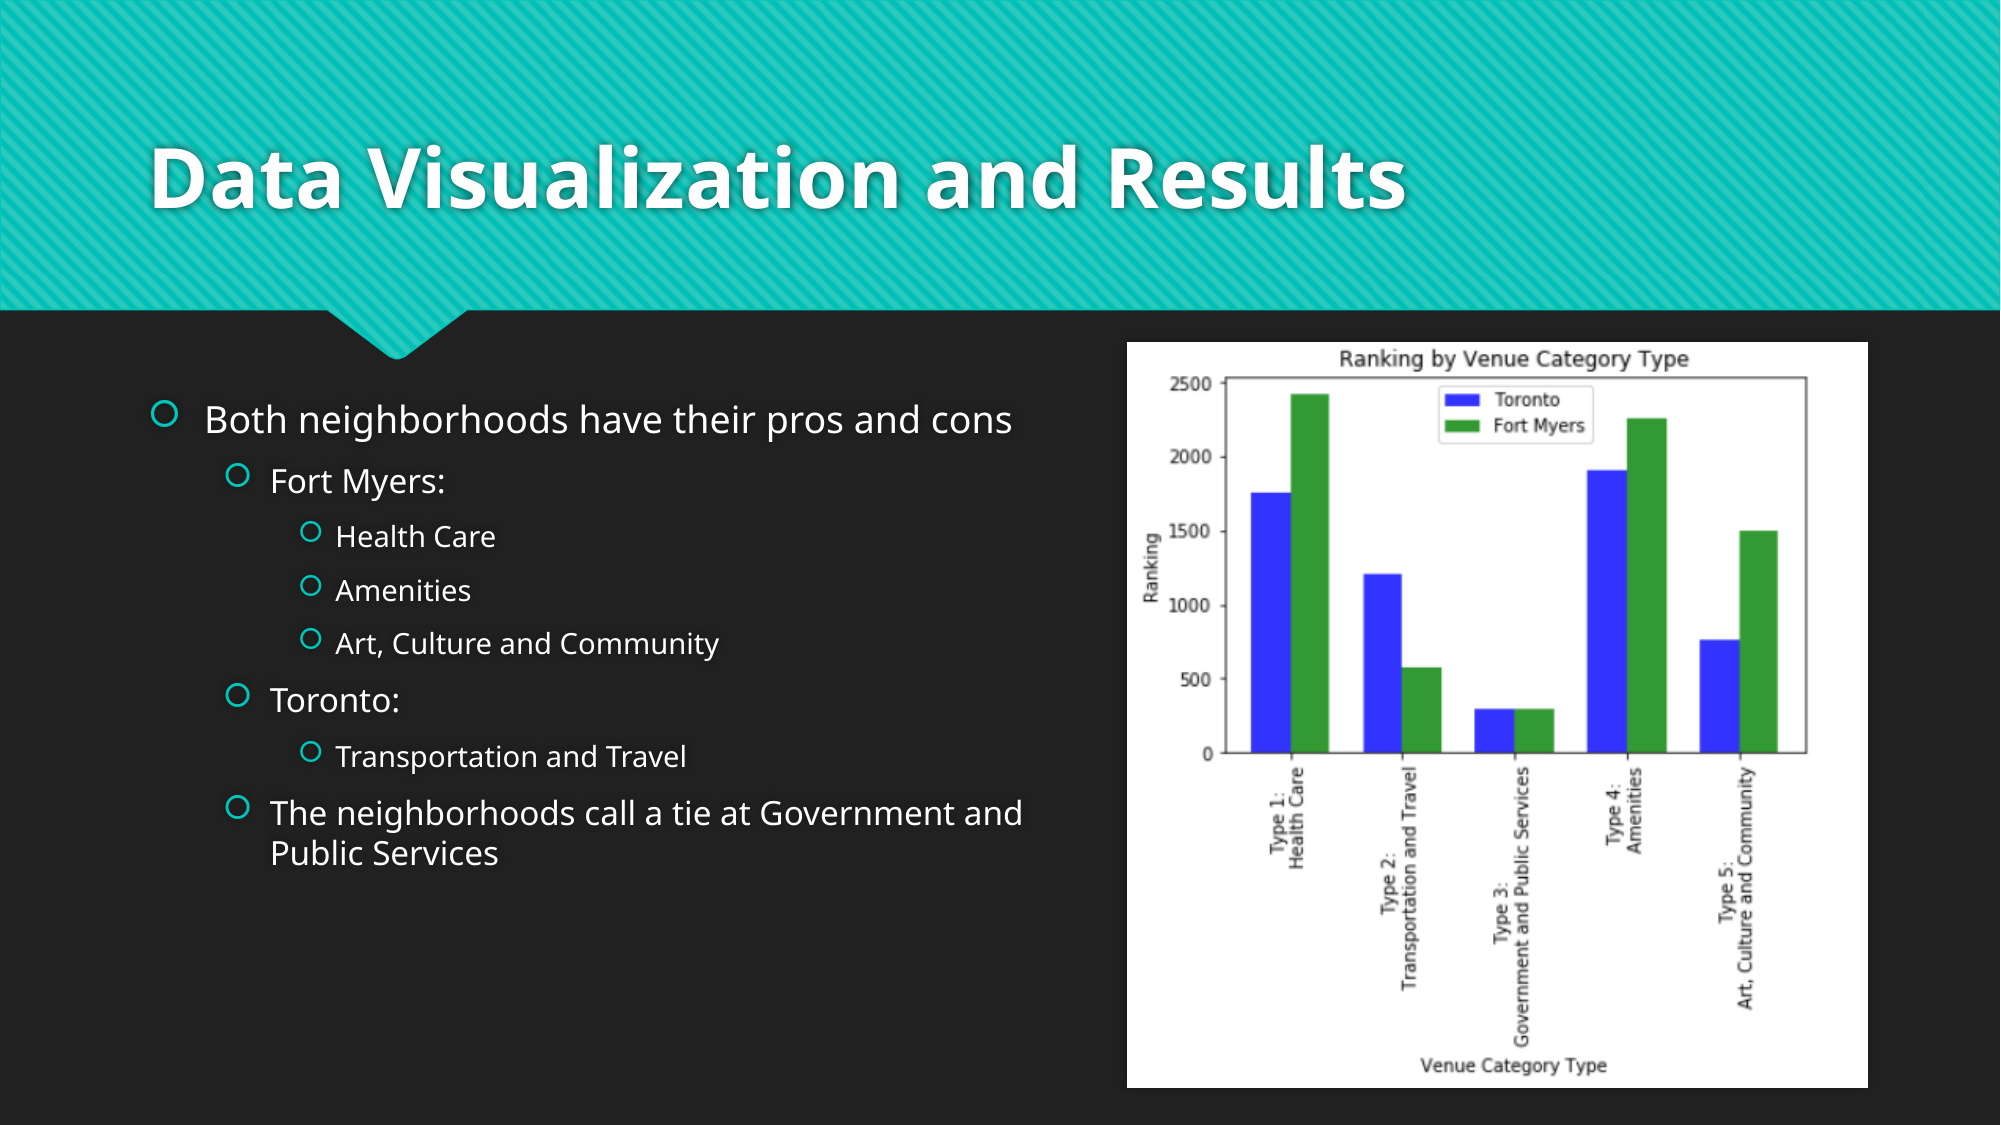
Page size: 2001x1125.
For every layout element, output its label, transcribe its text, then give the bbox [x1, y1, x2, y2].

title Data Visualization and Results [132, 73, 1868, 233]
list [1127, 342, 1868, 1088]
text_box Both neighborhoods have their pros and cons Fort Myers: Health Care Amenities Art, Culture and Community Toronto: Transportation and Travel The neighborhoods call a tie at Government and Public Services [132, 388, 1127, 985]
